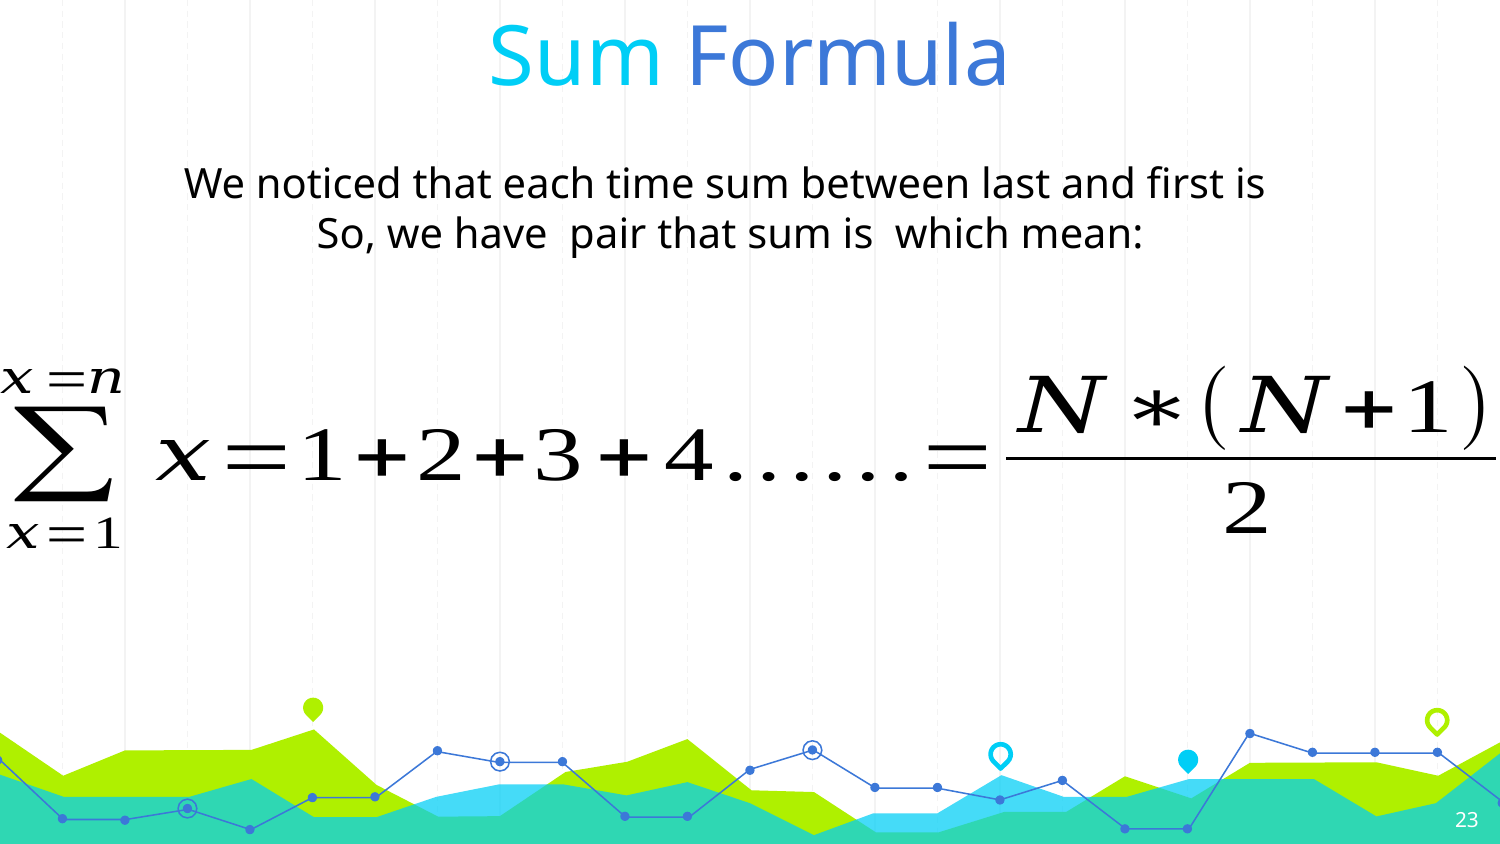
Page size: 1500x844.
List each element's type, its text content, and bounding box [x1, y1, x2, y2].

slide_number 23 [1403, 791, 1494, 844]
text_box Sum Formula [0, 0, 1500, 118]
